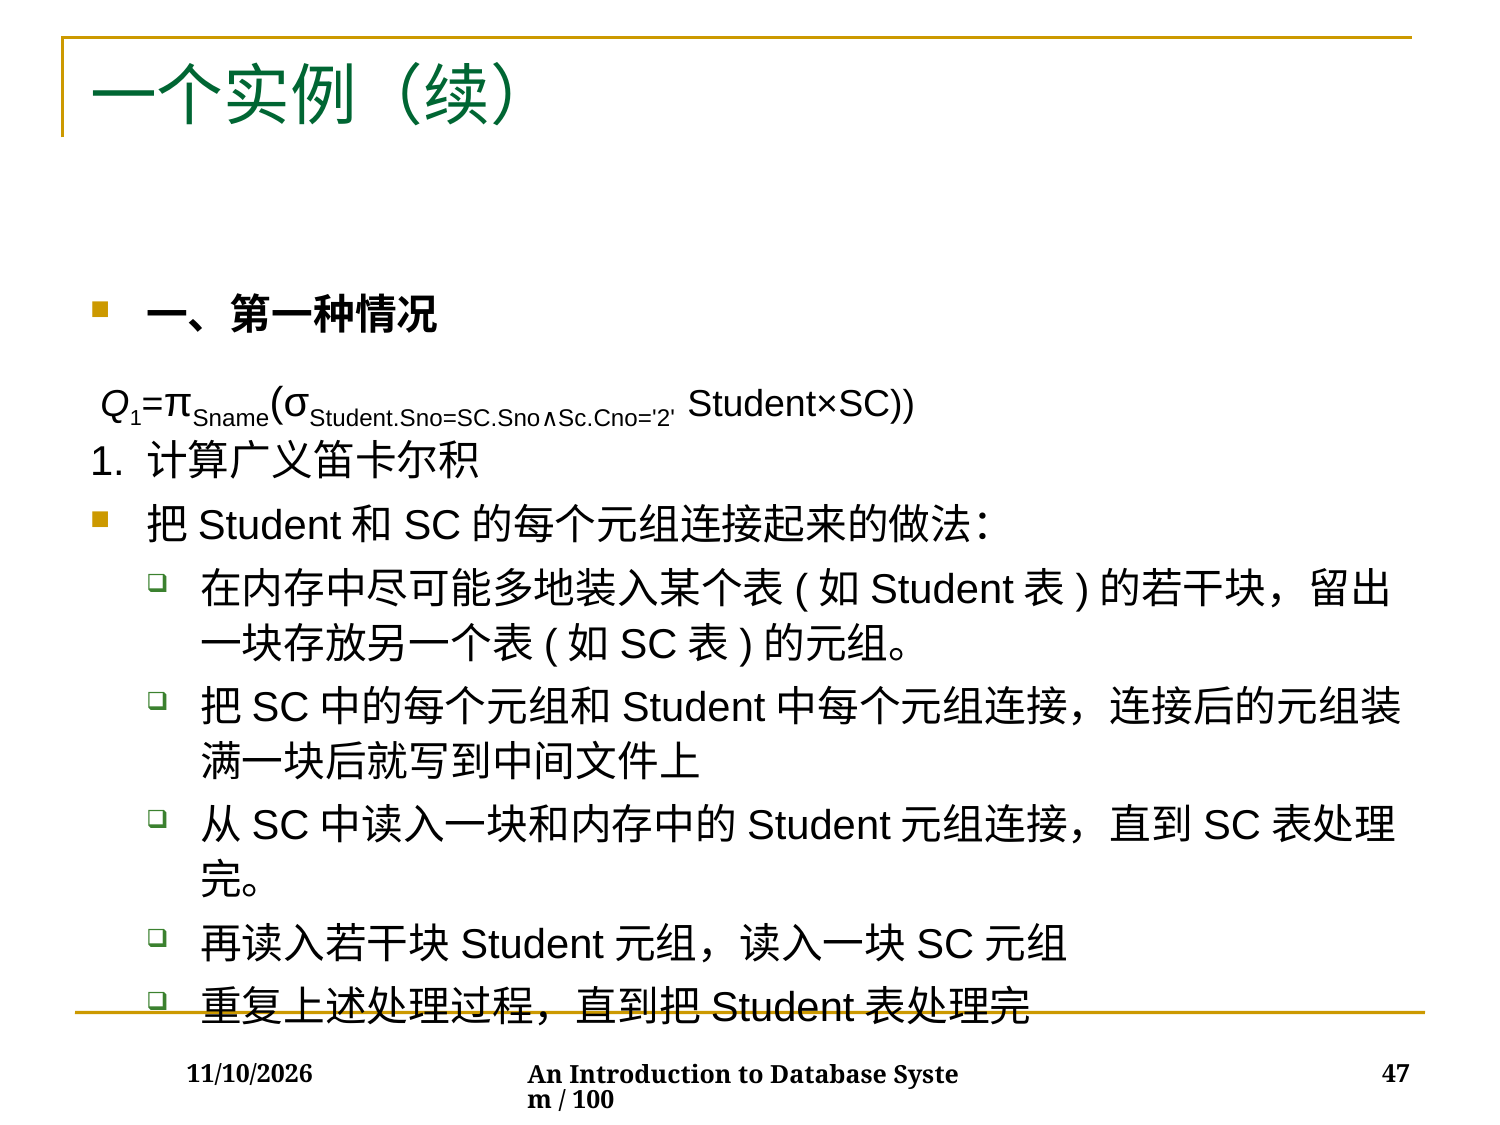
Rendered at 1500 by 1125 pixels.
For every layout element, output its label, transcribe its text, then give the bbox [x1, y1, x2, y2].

footer An Introduction to Database System / 100 [512, 1025, 988, 1100]
slide_number 47 [1074, 1024, 1425, 1100]
list 一、第一种情况 Q1=πSname(σStudent.Sno=SC.Sno∧Sc.Cno='2' Student×SC)) 1. 计算广义笛卡尔积 把Student和SC的每个元组连接起来的做法： 在内存中尽可能多地装入某个表(如Student表)的若干块，留出一块存放另一个表(如SC表)的元组。 把SC中的每个元组和Student中每个元组连接，连接后的元组装满一块后就写到中间文件上 从SC中读入一块和内存中的Student元组连接，直到SC表处理完。 再读入若干块Student元组，读入一块SC元组 重复上述处理过程，直到把Student表处理完 [75, 255, 1447, 1125]
title 一个实例（续） [75, 45, 1425, 233]
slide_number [75, 1024, 425, 1100]
